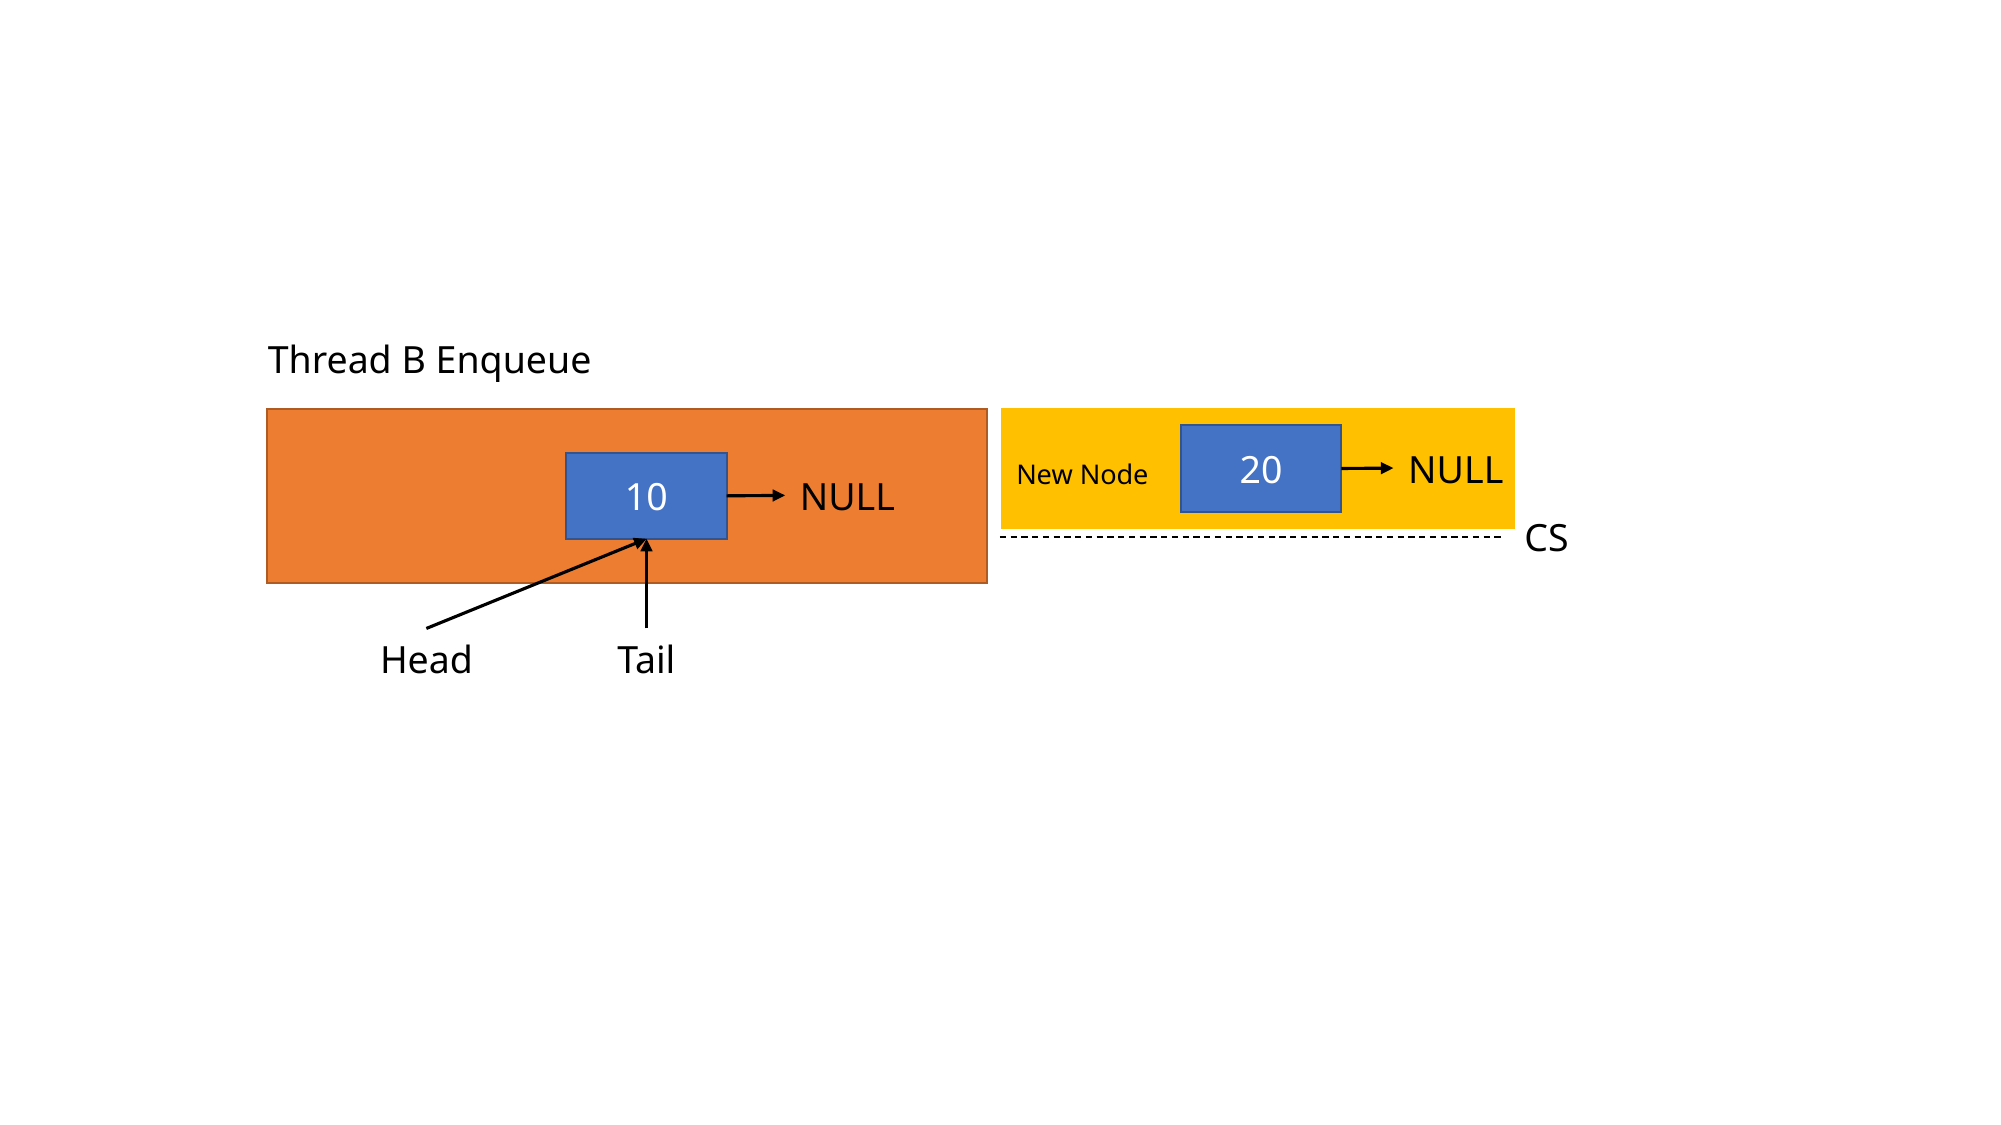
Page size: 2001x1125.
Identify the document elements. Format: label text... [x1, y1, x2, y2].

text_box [999, 506, 1585, 568]
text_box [999, 406, 1517, 531]
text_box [267, 408, 988, 689]
text_box Thread B Enqueue [253, 328, 607, 389]
